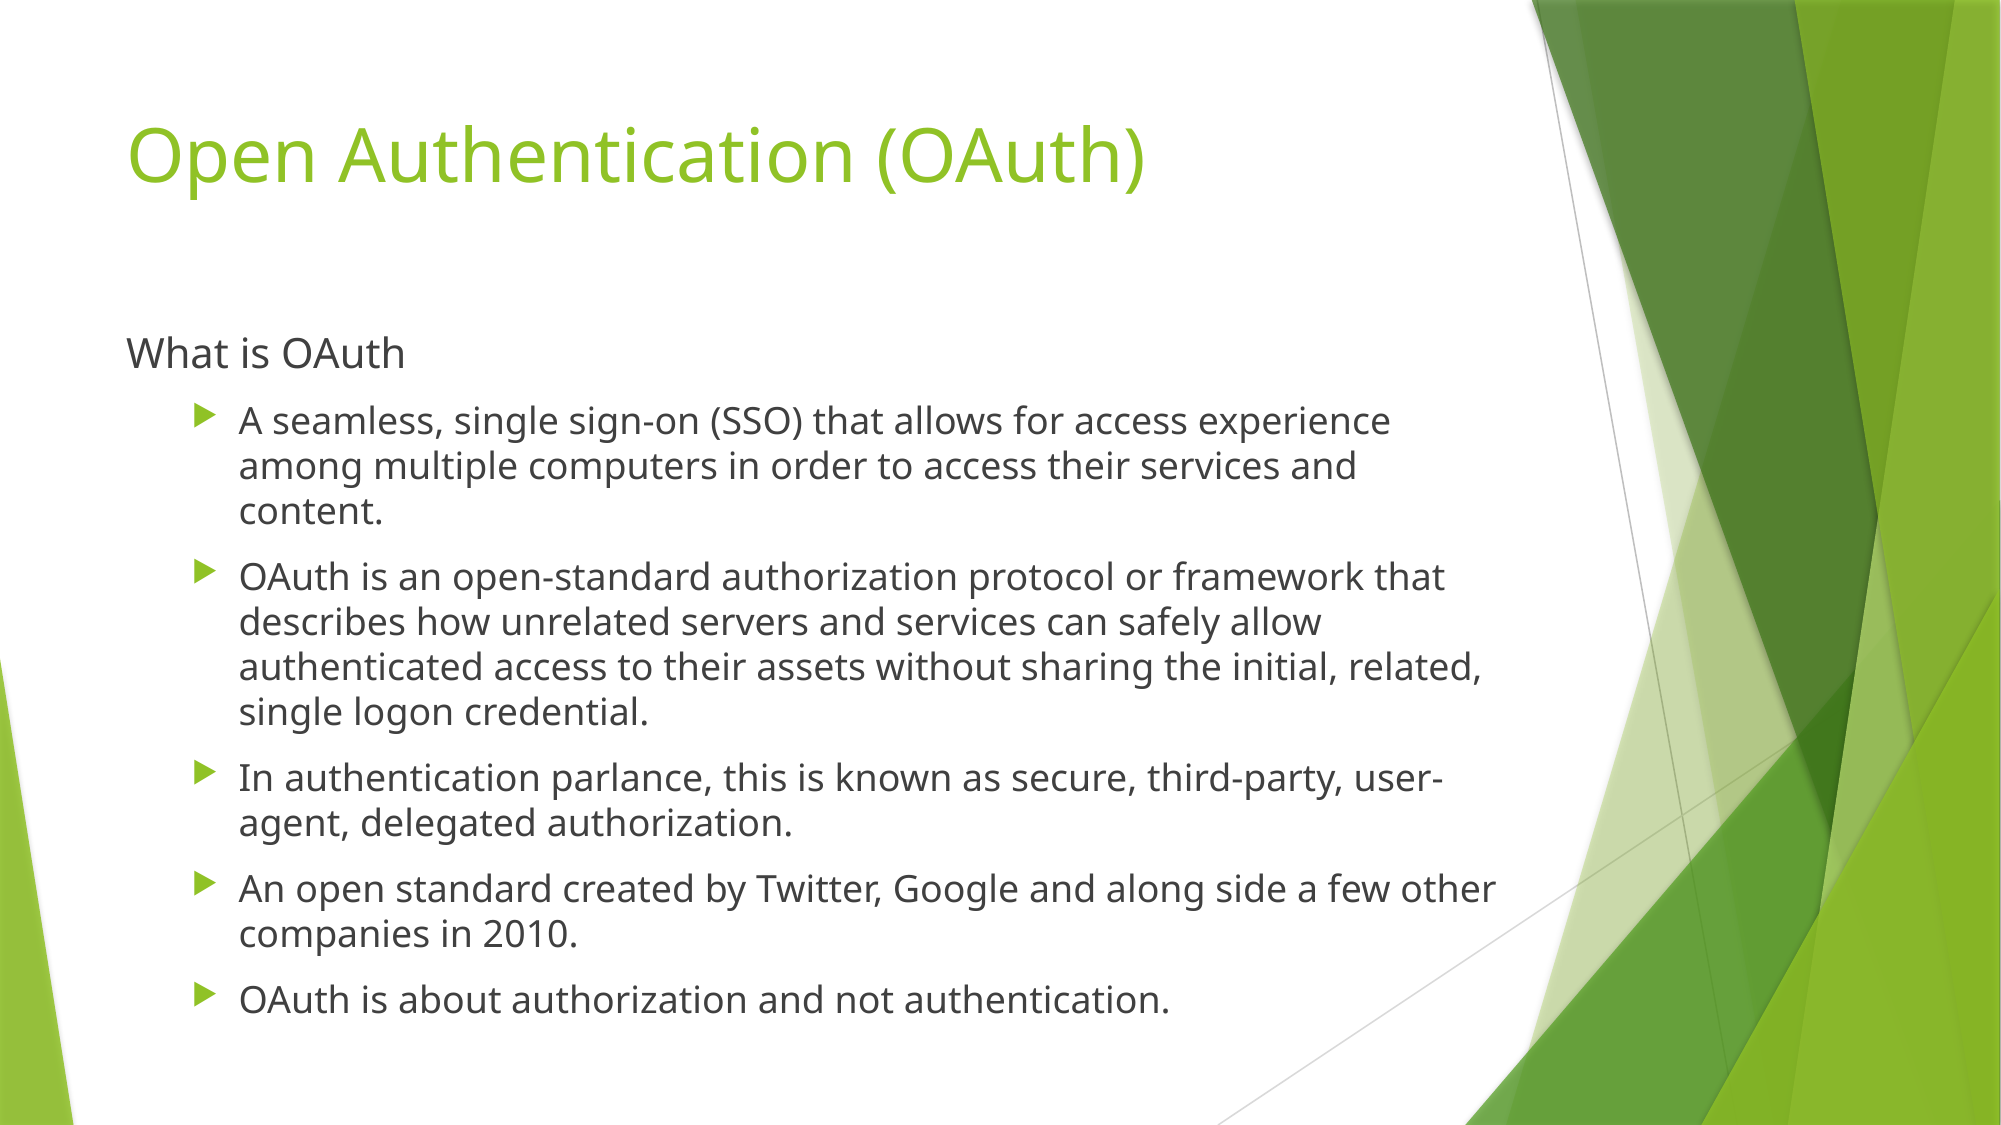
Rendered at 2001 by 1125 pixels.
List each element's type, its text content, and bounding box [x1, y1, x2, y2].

title Open Authentication (OAuth) [111, 99, 1522, 303]
list What is OAuth A seamless, single sign-on (SSO) that allows for access experience among multiple computers in order to access their services and content. OAuth is an open-standard authorization protocol or framework that describes how unrelated servers and services can safely allow authenticated access to their assets without sharing the initial, related, single logon credential. In authentication parlance, this is known as secure, third-party, user-agent, delegated authorization. An open standard created by Twitter, Google and along side a few other companies in 2010. OAuth is about authorization and not authentication. [111, 319, 1522, 1025]
